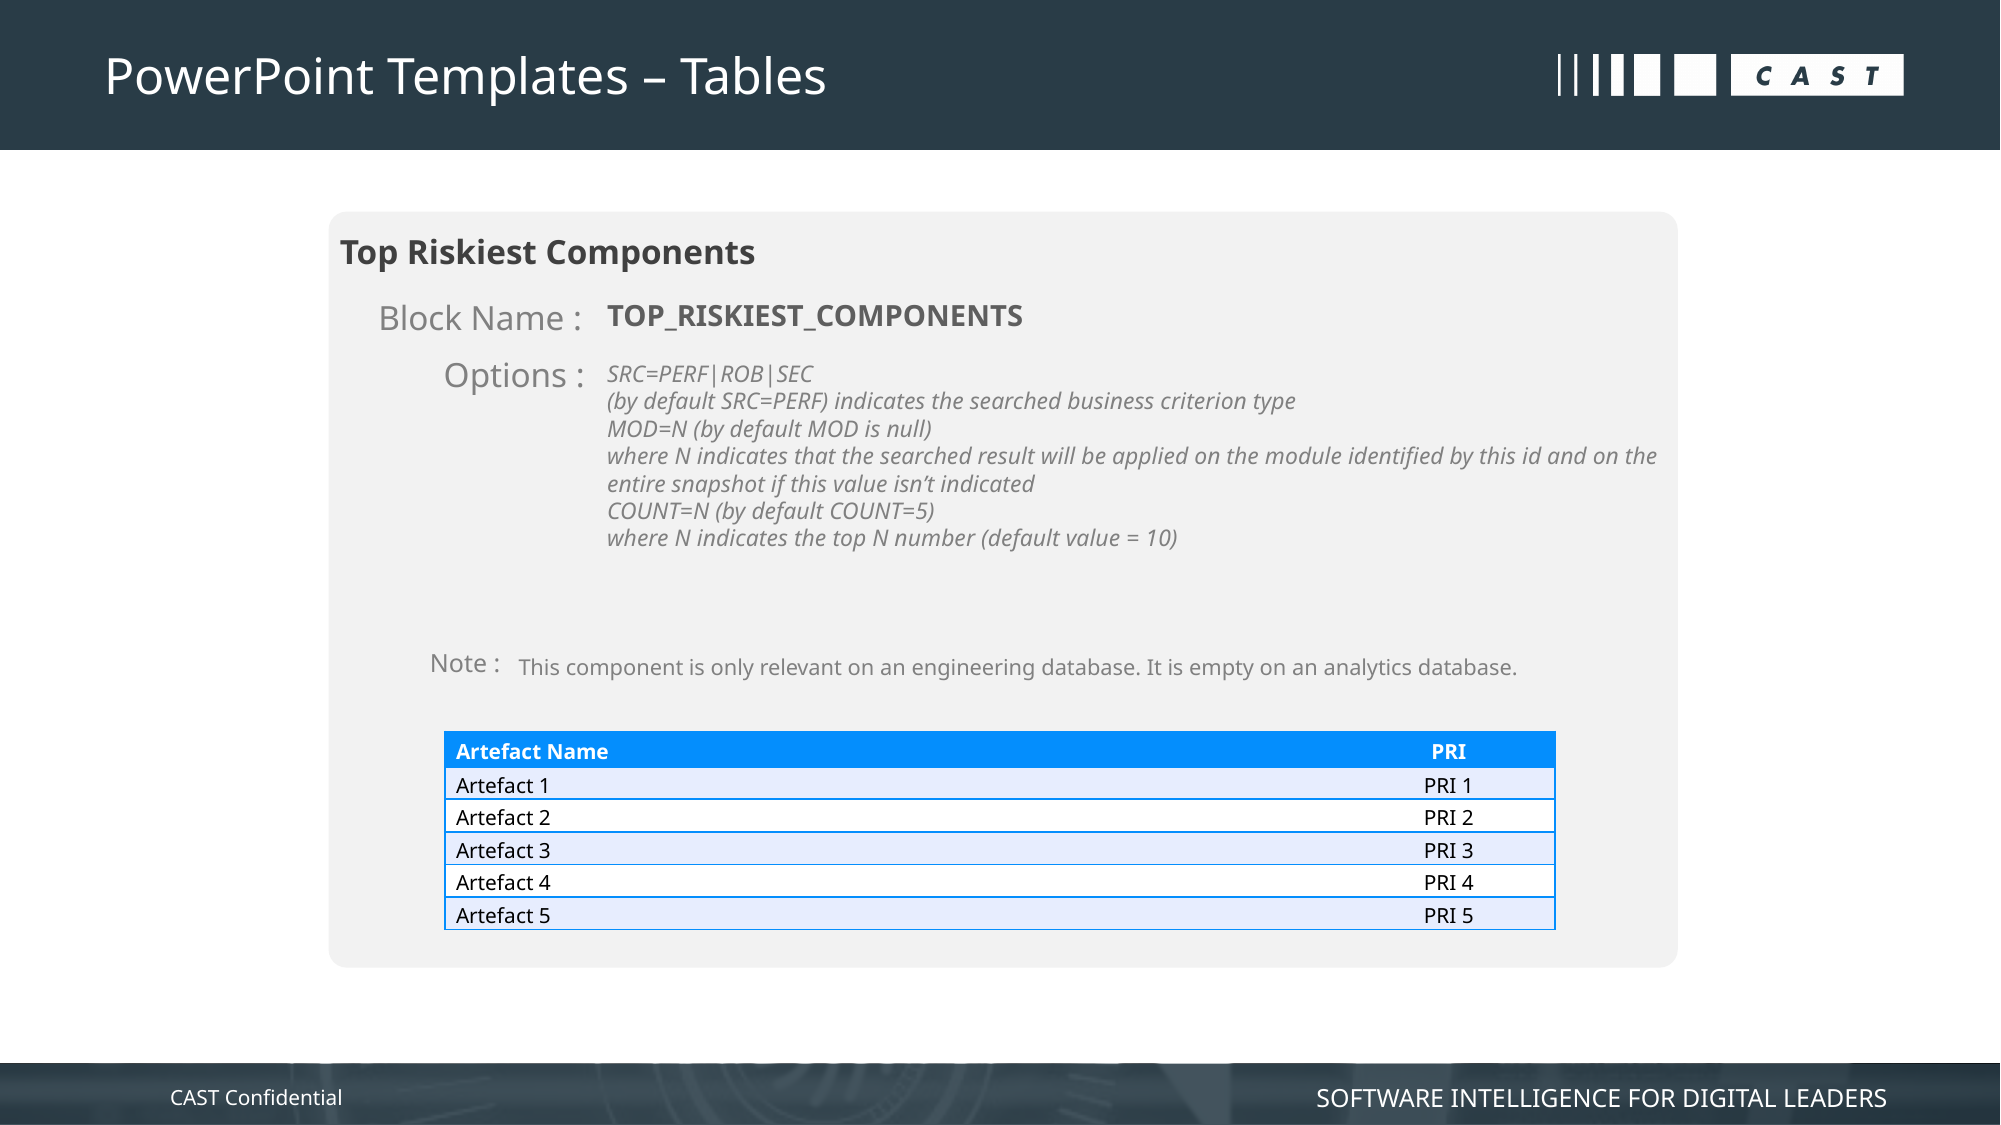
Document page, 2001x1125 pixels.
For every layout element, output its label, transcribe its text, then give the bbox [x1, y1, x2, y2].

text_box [310, 211, 1680, 968]
picture [1558, 54, 1904, 96]
title PowerPoint Templates – Tables [89, 6, 1527, 150]
